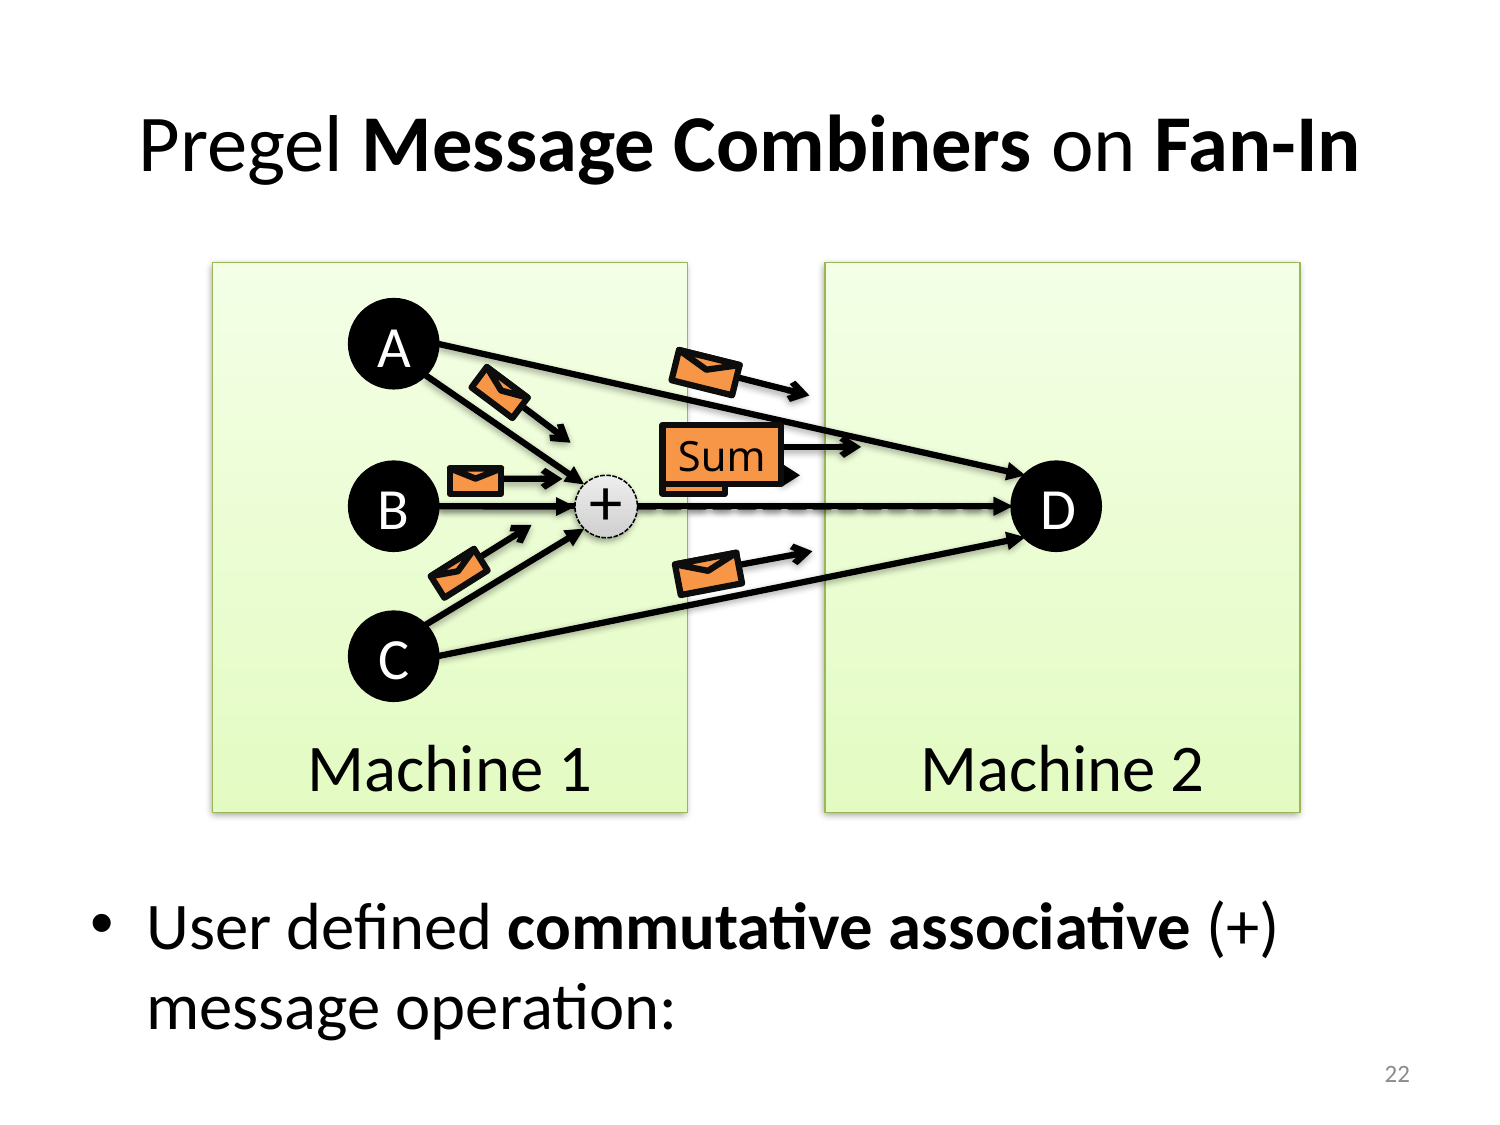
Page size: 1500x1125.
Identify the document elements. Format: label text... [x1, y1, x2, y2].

text_box A [347, 297, 440, 390]
text_box Machine 1 [212, 262, 688, 813]
title Pregel Message Combiners on Fan-In [75, 45, 1425, 233]
text_box C [347, 610, 439, 703]
text_box B [347, 460, 419, 553]
list User defined commutative associative (+) message operation: [75, 875, 1425, 1100]
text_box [428, 397, 862, 570]
text_box Machine 2 [824, 262, 1301, 813]
slide_number 22 [1074, 1042, 1425, 1103]
text_box D [1030, 460, 1103, 553]
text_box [424, 374, 1013, 626]
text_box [437, 343, 1026, 657]
